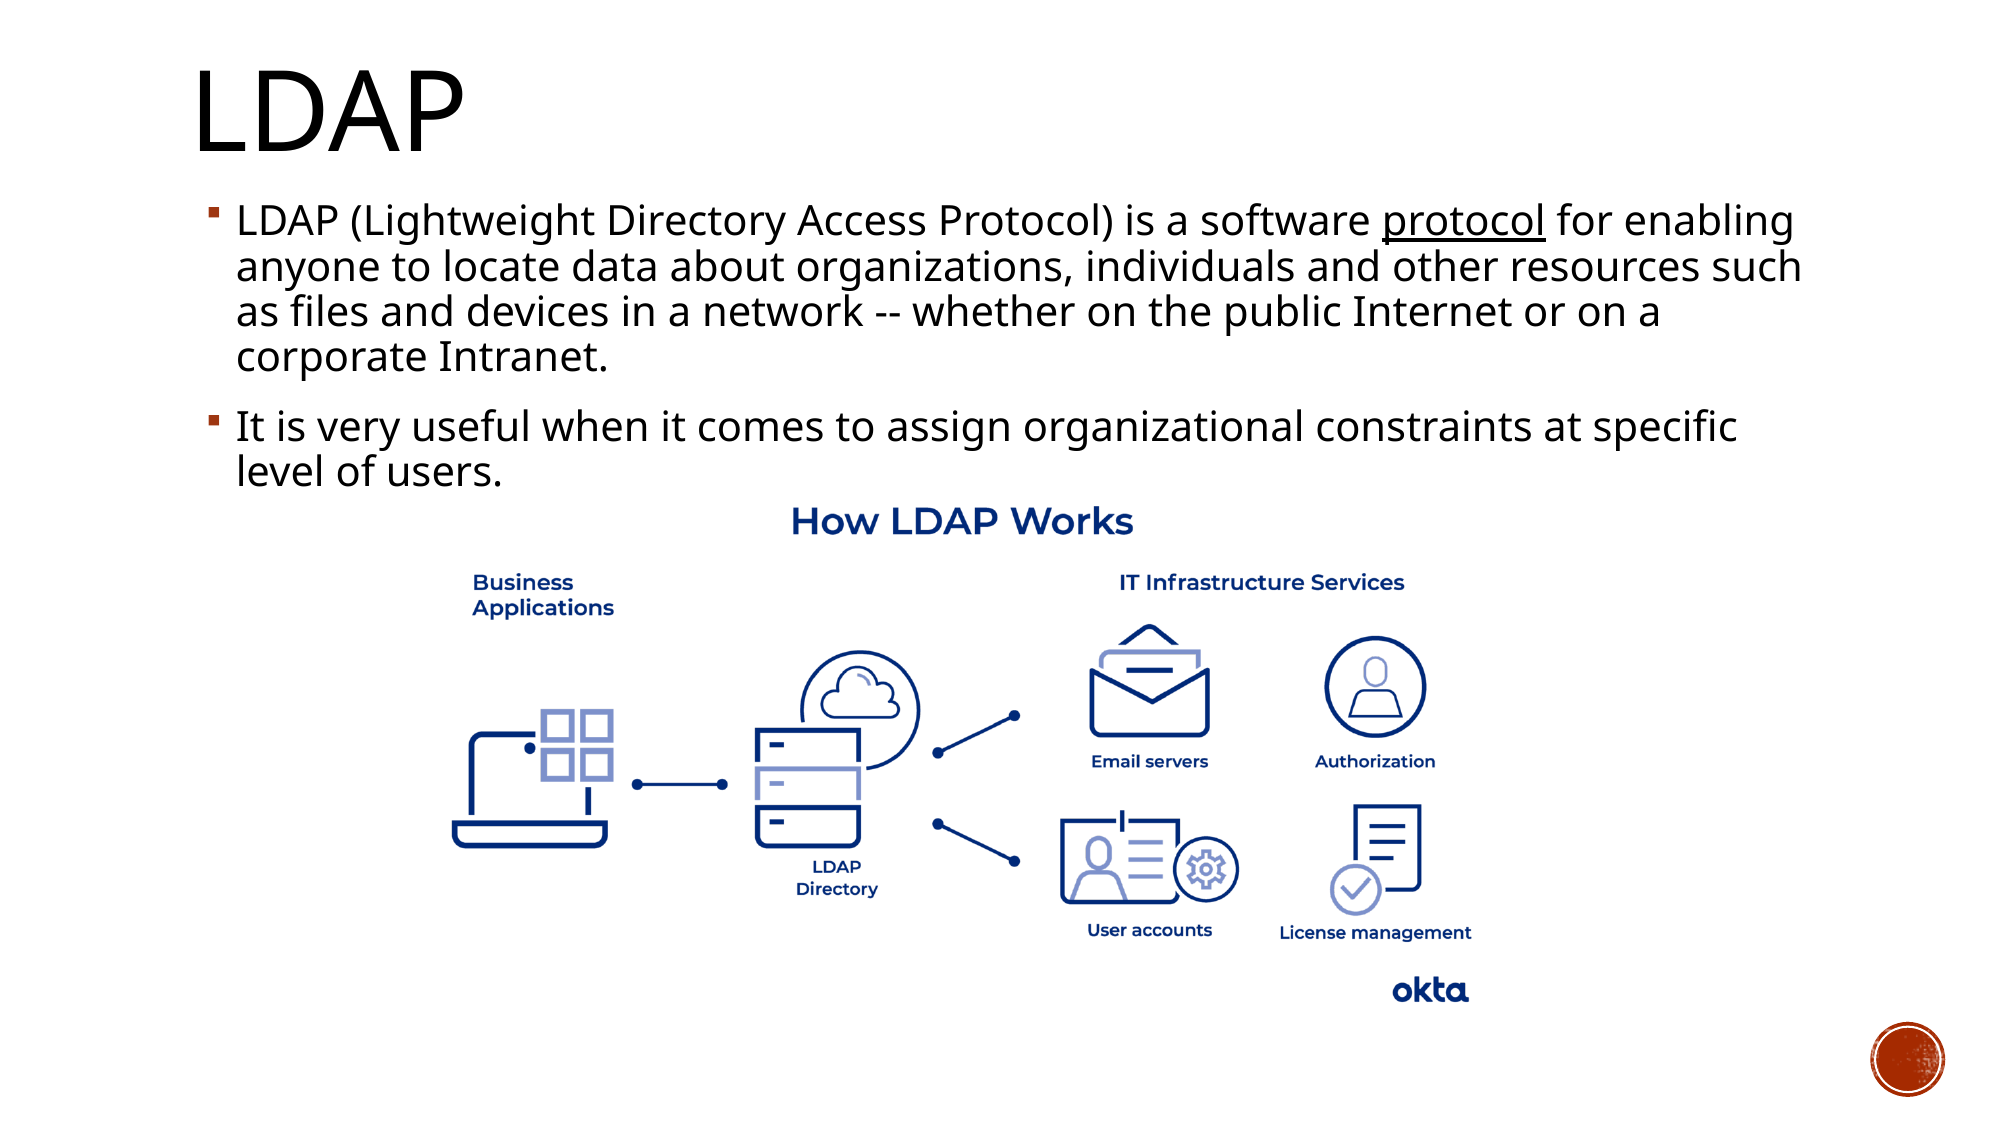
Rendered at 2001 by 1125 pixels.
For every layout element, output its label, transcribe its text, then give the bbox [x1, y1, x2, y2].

list LDAP (Lightweight Directory Access Protocol) is a software protocol for enabling anyone to locate data about organizations, individuals and other resources such as files and devices in a network -- whether on the public Internet or on a corporate Intranet. It is very useful when it comes to assign organizational constraints at specific level of users. [190, 186, 1841, 852]
title LDAP [174, 30, 1825, 201]
picture [408, 461, 1515, 1039]
